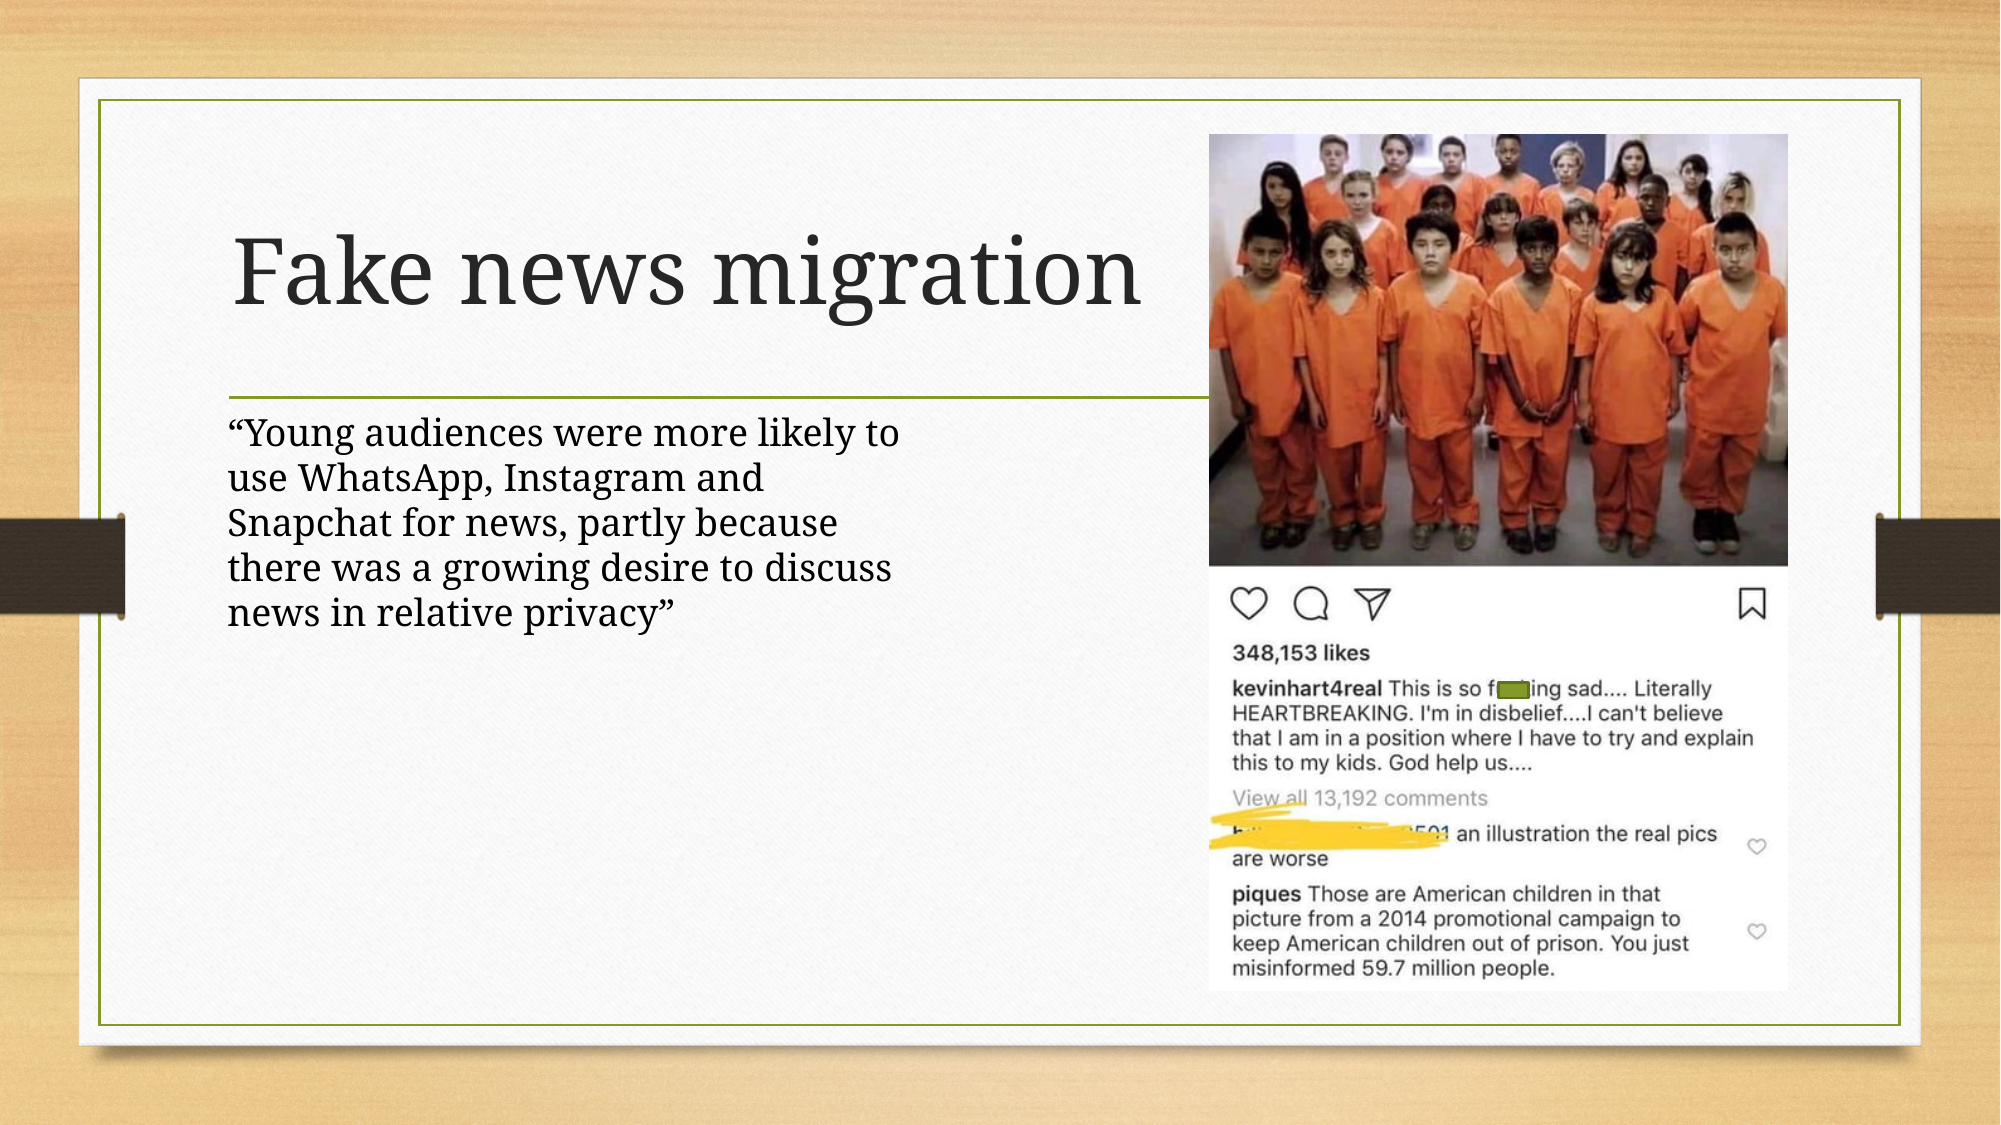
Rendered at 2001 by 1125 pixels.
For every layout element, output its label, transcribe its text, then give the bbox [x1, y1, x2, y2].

picture [0, 0, 2001, 1125]
text_box “Young audiences were more likely to use WhatsApp, Instagram and Snapchat for news, partly because there was a growing desire to discuss news in relative privacy” [212, 401, 949, 642]
text_box [212, 419, 1199, 964]
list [1209, 134, 1788, 991]
title Fake news migration [212, 161, 1165, 375]
